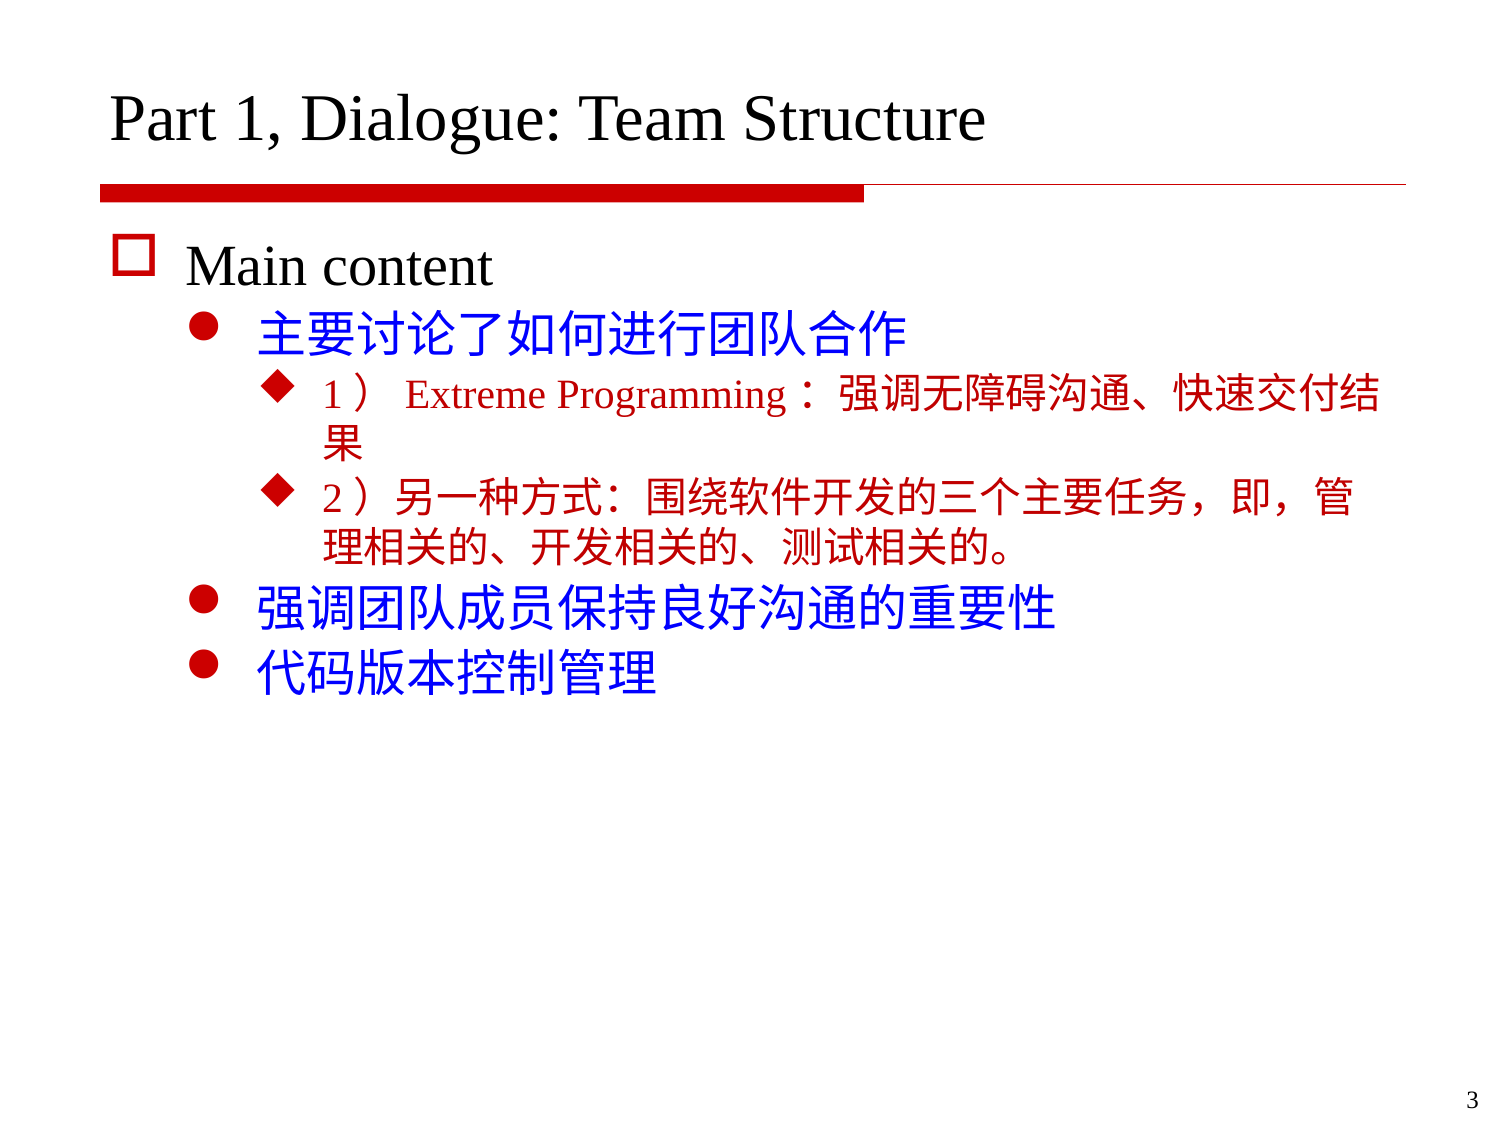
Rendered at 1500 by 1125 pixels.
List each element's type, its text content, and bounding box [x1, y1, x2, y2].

title Part 1, Dialogue: Team Structure [94, 50, 1407, 161]
list Main content 主要讨论了如何进行团队合作 1）Extreme Programming：强调无障碍沟通、快速交付结果 2）另一种方式：围绕软件开发的三个主要任务，即，管理相关的、开发相关的、测试相关的。 强调团队成员保持良好沟通的重要性 代码版本控制管理 [92, 220, 1406, 1035]
footer 3 [1405, 1034, 1495, 1121]
